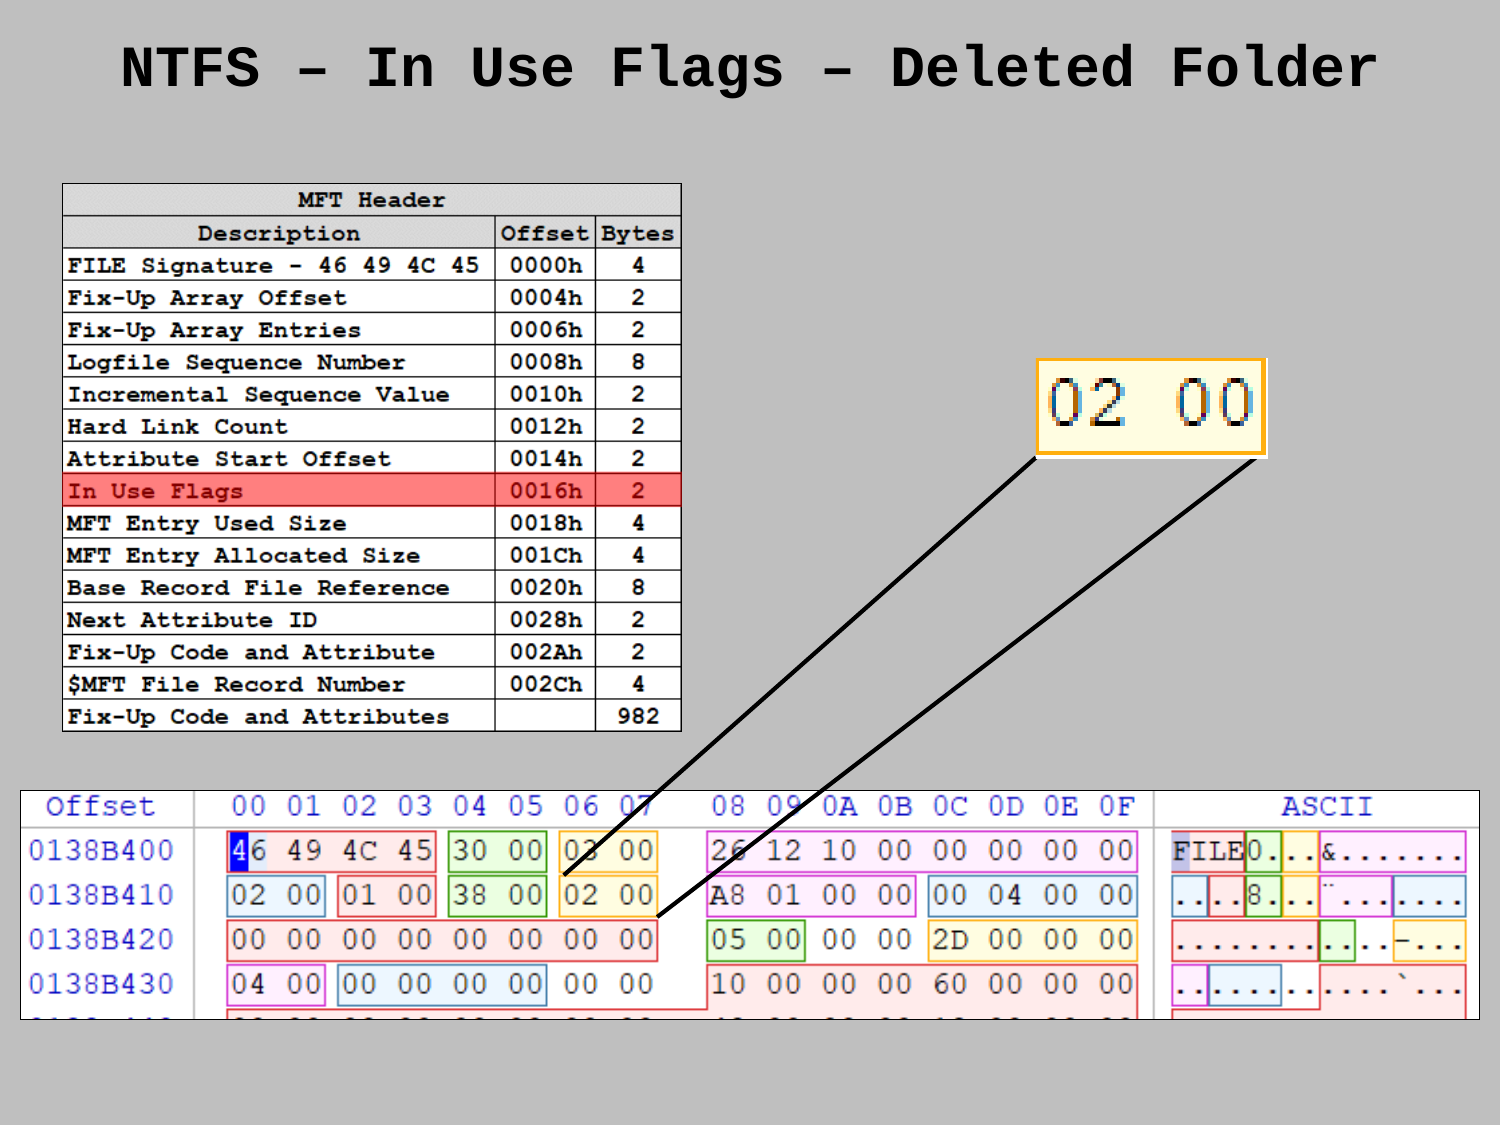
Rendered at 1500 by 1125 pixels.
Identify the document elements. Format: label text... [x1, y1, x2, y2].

picture [62, 183, 682, 732]
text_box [657, 457, 1256, 917]
text_box NTFS – In Use Flags – Deleted Folder [103, 24, 1397, 103]
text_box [563, 457, 657, 876]
picture [1035, 358, 1268, 460]
picture [20, 790, 1480, 1020]
